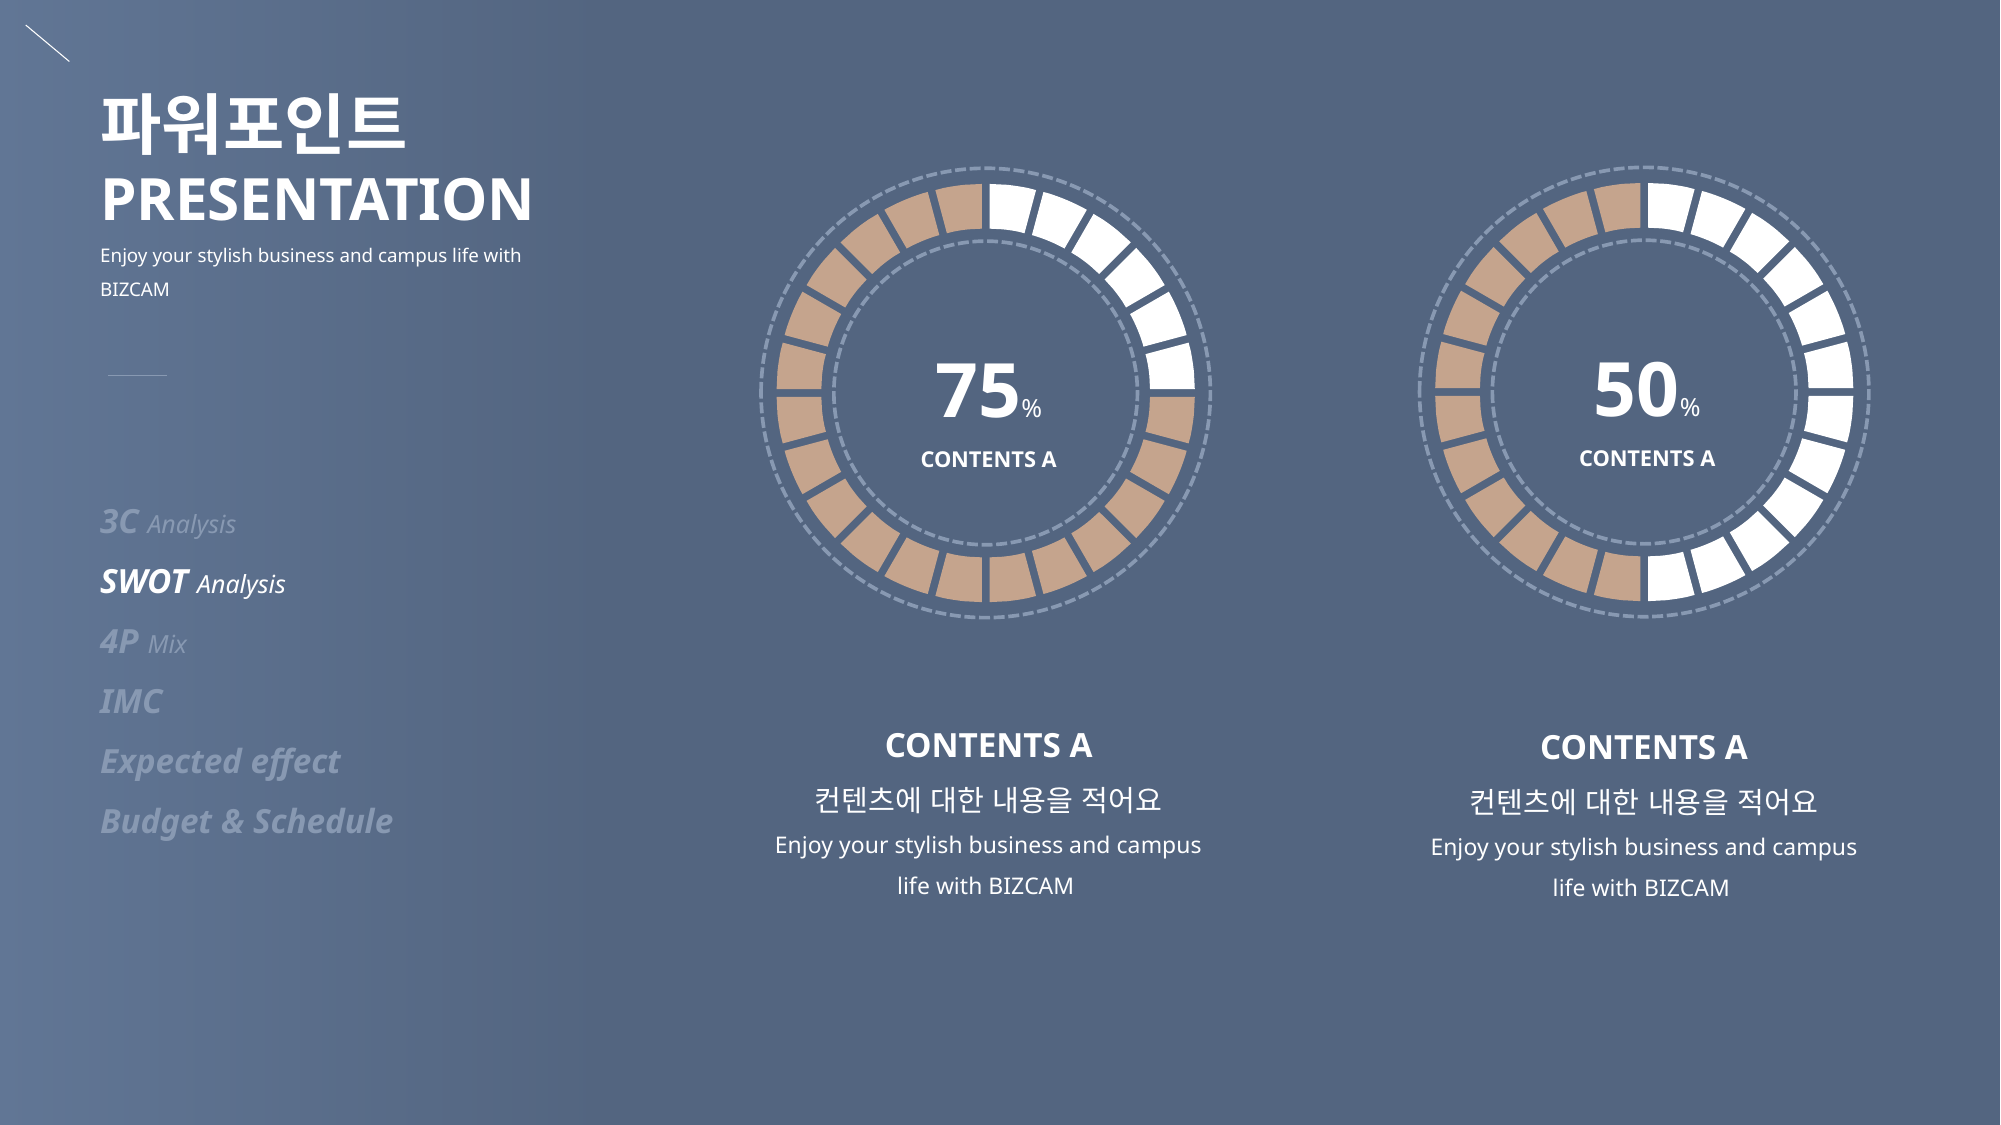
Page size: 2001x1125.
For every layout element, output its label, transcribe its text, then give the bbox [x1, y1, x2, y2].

text_box 파워포인트 PRESENTATION Enjoy your stylish business and campus life with BIZCAM [85, 75, 559, 308]
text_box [25, 25, 70, 62]
text_box 75% CONTENTS A [859, 289, 1119, 479]
text_box 50% CONTENTS A [1517, 288, 1777, 478]
text_box [1418, 166, 1870, 618]
text_box CONTENTS A 컨텐츠에 대한 내용을 적어요 Enjoy your stylish business and campus life with BIZCAM [1400, 699, 1889, 909]
text_box 3C Analysis SWOT Analysis 4P Mix IMC Expected effect Budget & Schedule [85, 473, 535, 848]
text_box [760, 167, 1212, 619]
text_box CONTENTS A 컨텐츠에 대한 내용을 적어요 Enjoy your stylish business and campus life with BIZCAM [744, 697, 1233, 907]
